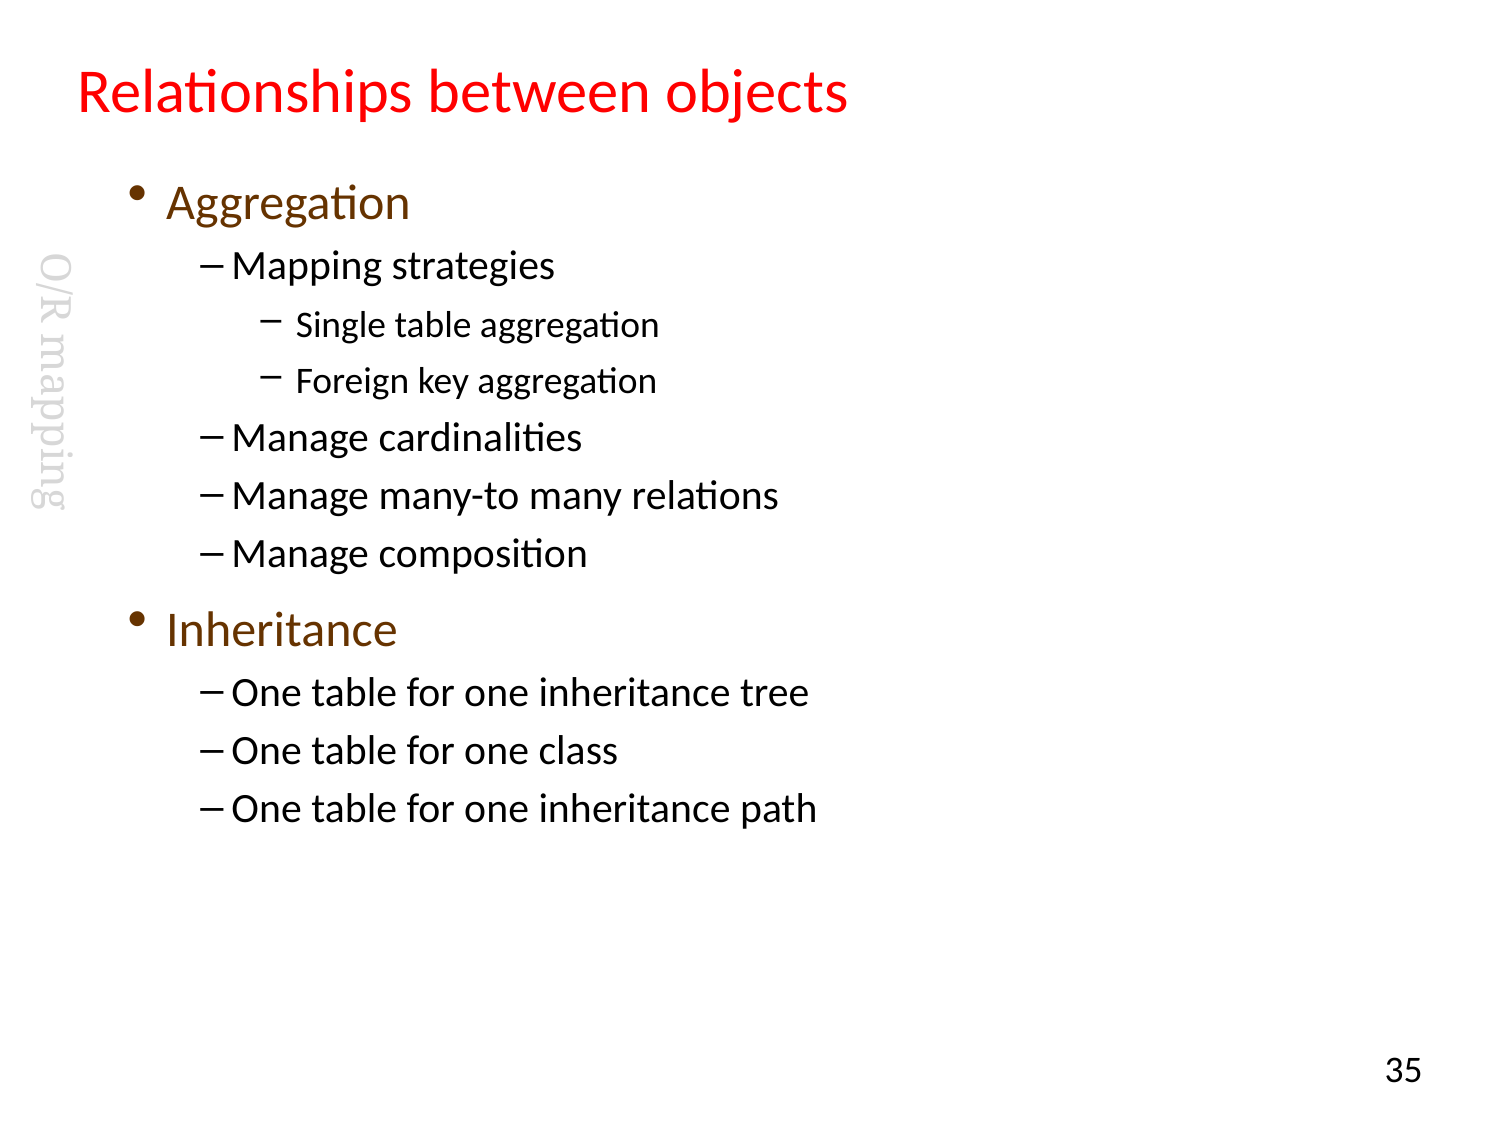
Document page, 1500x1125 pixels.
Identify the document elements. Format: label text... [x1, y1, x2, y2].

slide_number 35 [1324, 1037, 1438, 1101]
title Relationships between objects [62, 49, 1426, 126]
text_box O/R mapping [9, 237, 91, 900]
list Aggregation Mapping strategies Single table aggregation Foreign key aggregation Manage cardinalities Manage many-to many relations Manage composition Inheritance One table for one inheritance tree One table for one class One table for one inheritance path [112, 162, 1276, 1051]
